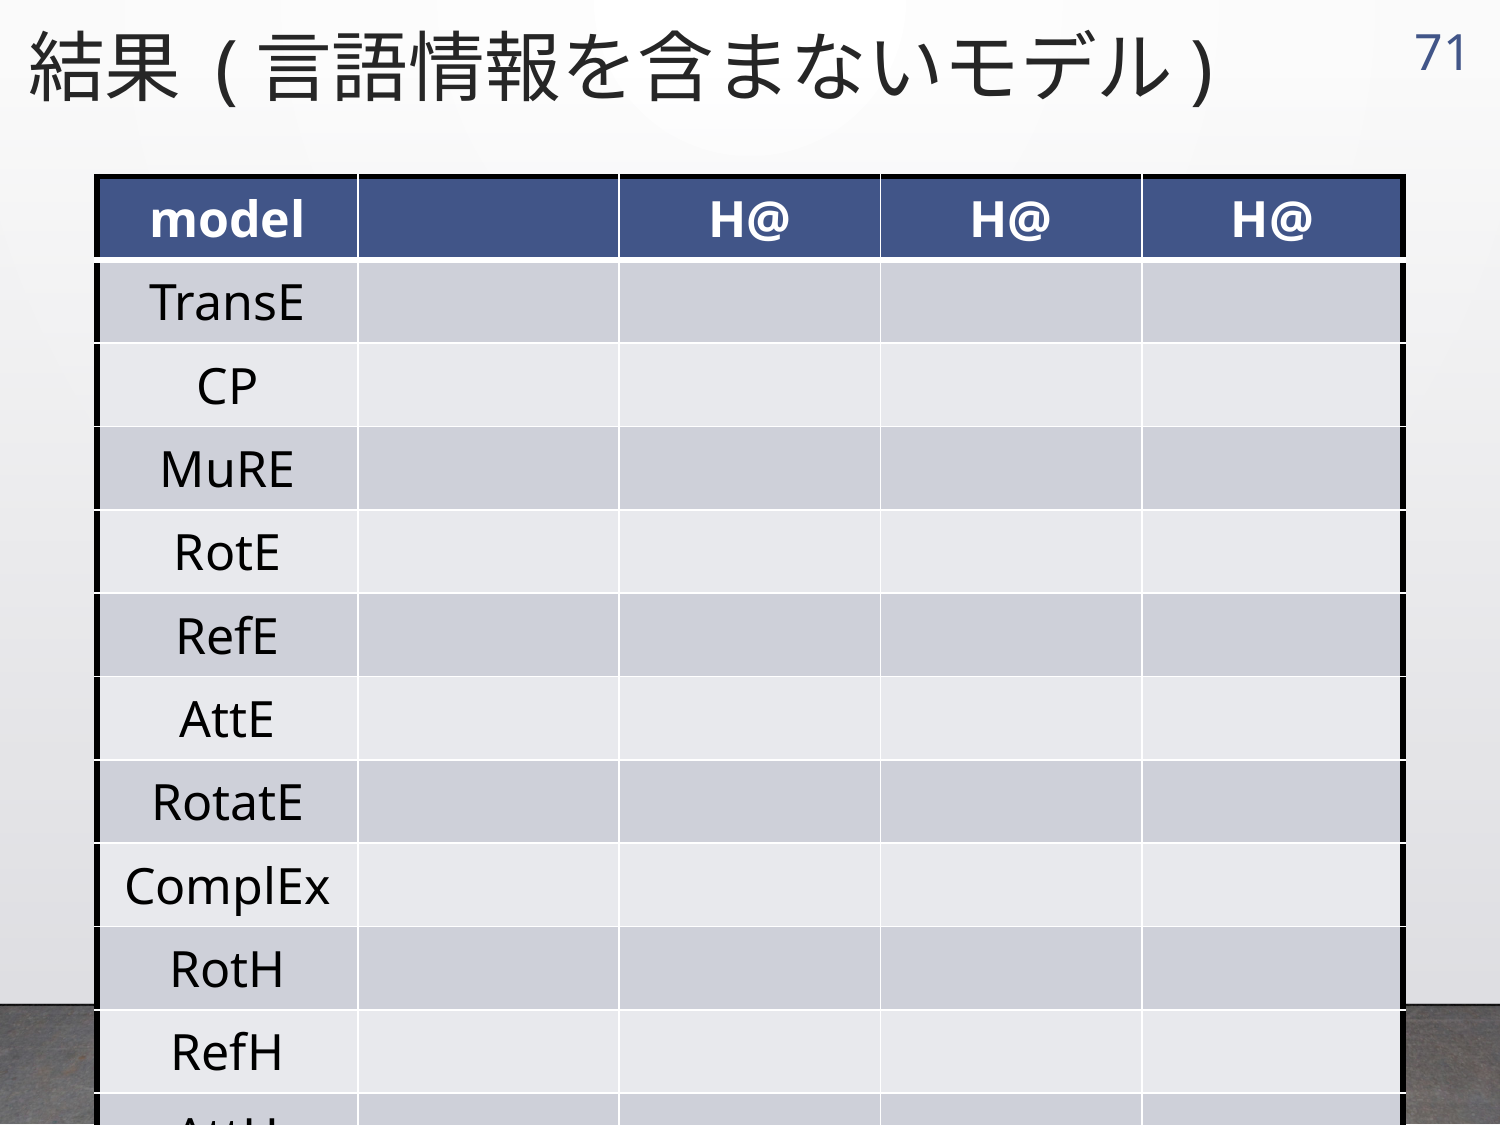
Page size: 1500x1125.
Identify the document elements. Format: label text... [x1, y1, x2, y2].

text_box 結果 (言語情報を含まないモデル) [13, 11, 1293, 141]
picture [0, 1004, 94, 1124]
slide_number 70 [1378, 12, 1487, 76]
picture [1406, 1004, 1500, 1124]
